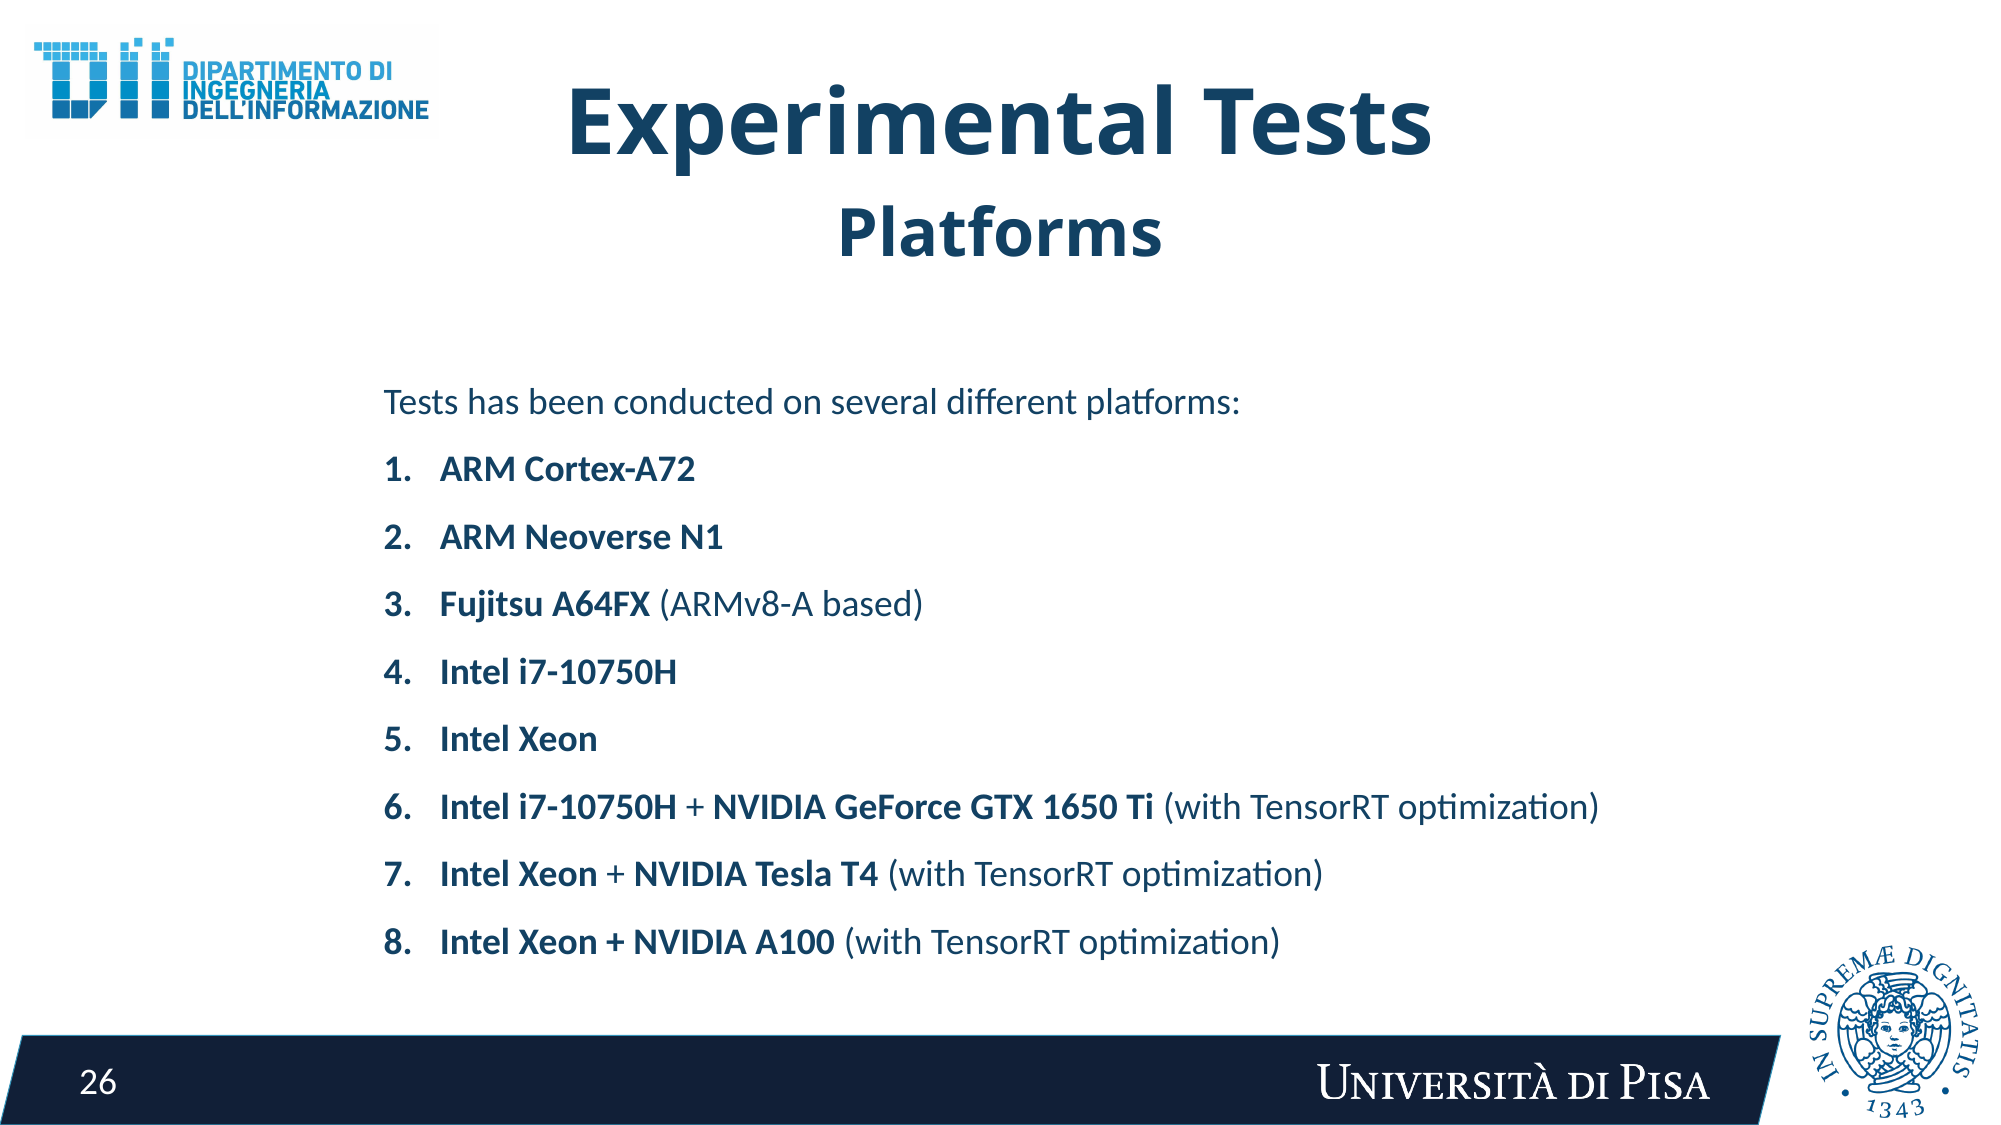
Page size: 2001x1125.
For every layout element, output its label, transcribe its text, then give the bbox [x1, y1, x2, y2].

picture [1316, 1062, 1710, 1099]
text_box Tests has been conducted on several different platforms: ARM Cortex-A72 ARM Neoverse N1 Fujitsu A64FX (ARMv8-A based) Intel i7-10750H Intel Xeon Intel i7-10750H + NVIDIA GeForce GTX 1650 Ti (with TensorRT optimization) Intel Xeon + NVIDIA Tesla T4 (with TensorRT optimization) Intel Xeon + NVIDIA A100 (with TensorRT optimization) [368, 346, 1632, 969]
picture [1809, 945, 1979, 1118]
text_box 26 [64, 1049, 142, 1110]
text_box Platforms [141, 189, 1858, 280]
text_box [0, 1035, 1781, 1125]
text_box Experimental Tests [141, 59, 1858, 189]
picture [25, 24, 439, 139]
